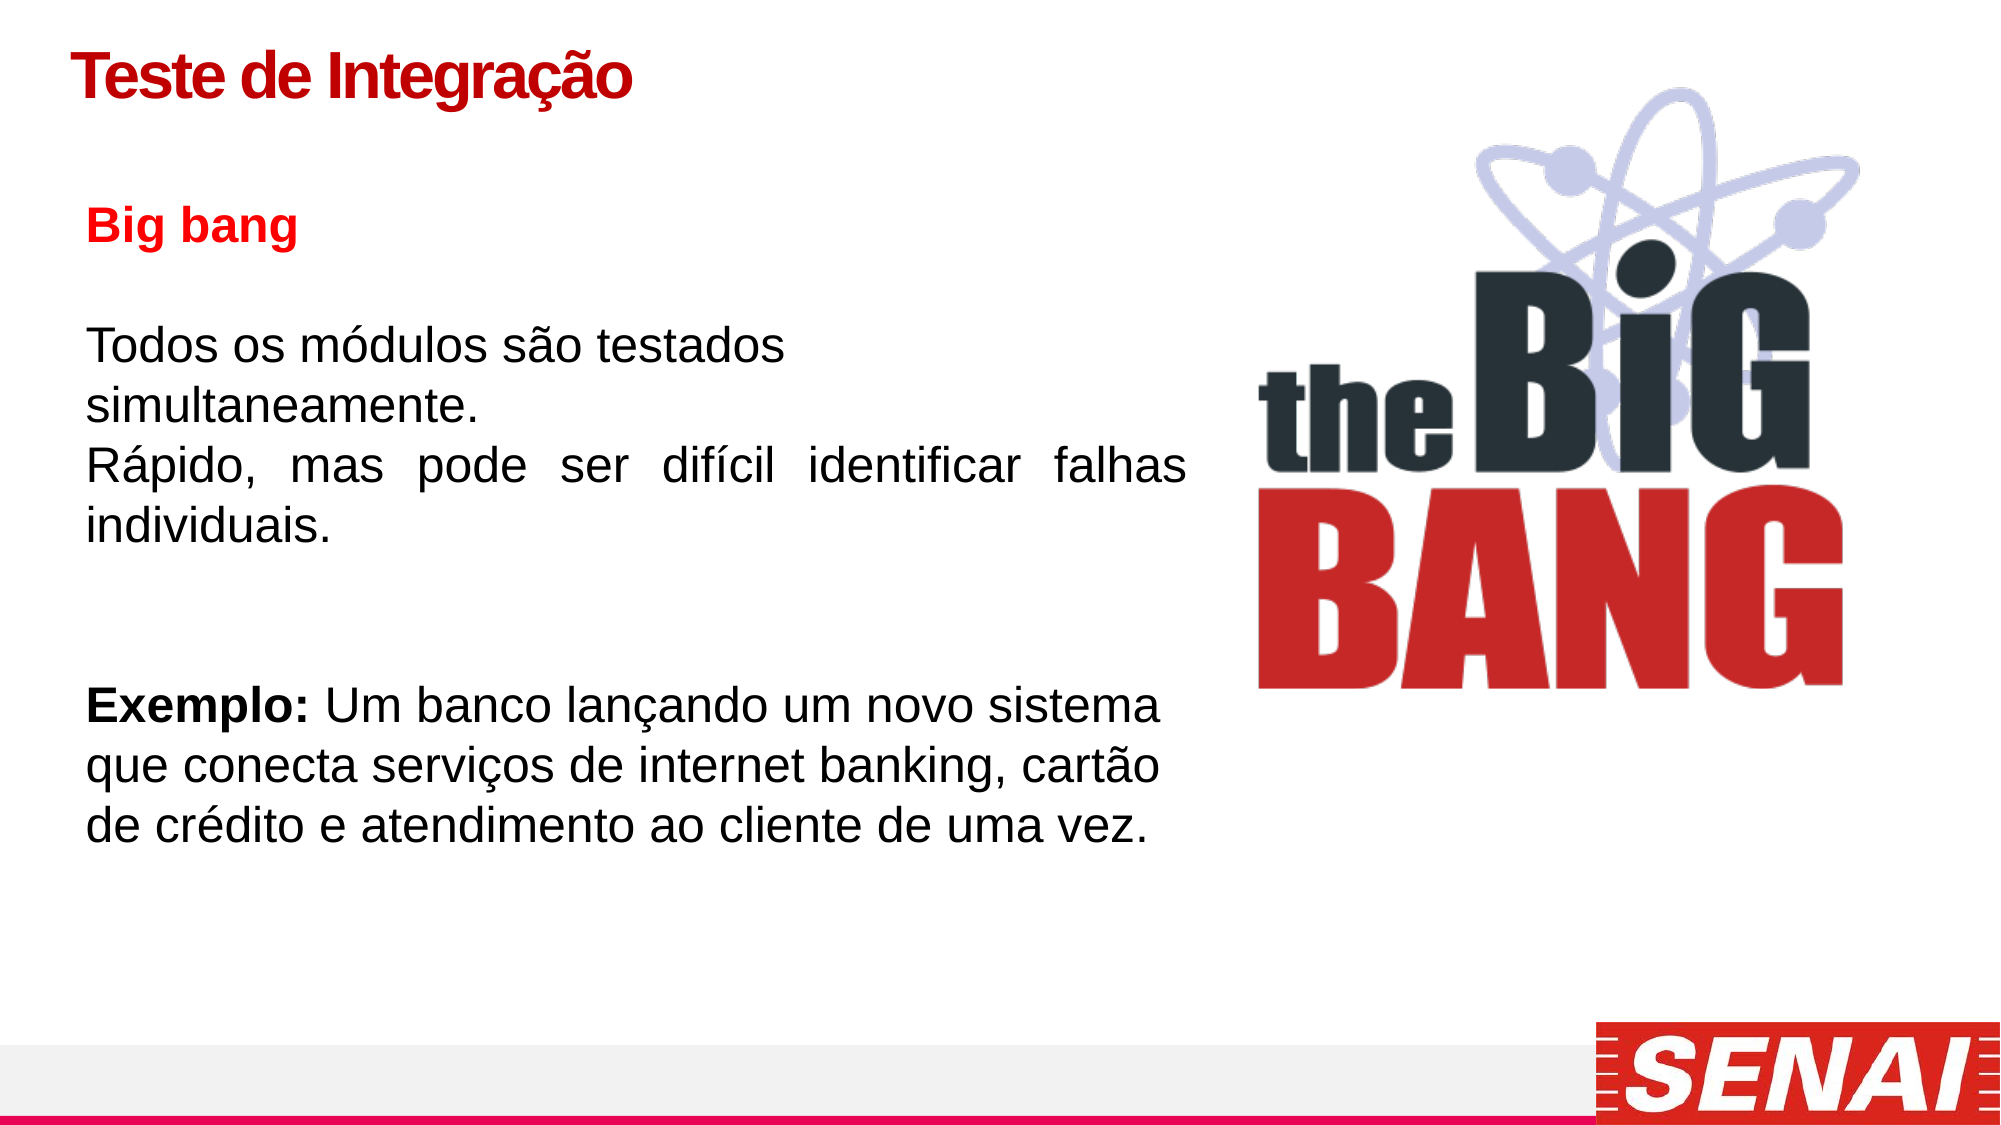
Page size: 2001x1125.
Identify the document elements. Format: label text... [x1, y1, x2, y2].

picture [1159, 55, 1960, 689]
picture [1596, 1022, 2000, 1125]
text_box Teste de Integração [70, 41, 1930, 113]
text_box Big bang Todos os módulos são testados simultaneamente. Rápido, mas pode ser difícil identificar falhas individuais. Exemplo: Um banco lançando um novo sistema que conecta serviços de internet banking, cartão de crédito e atendimento ao cliente de uma vez. [70, 185, 1203, 861]
